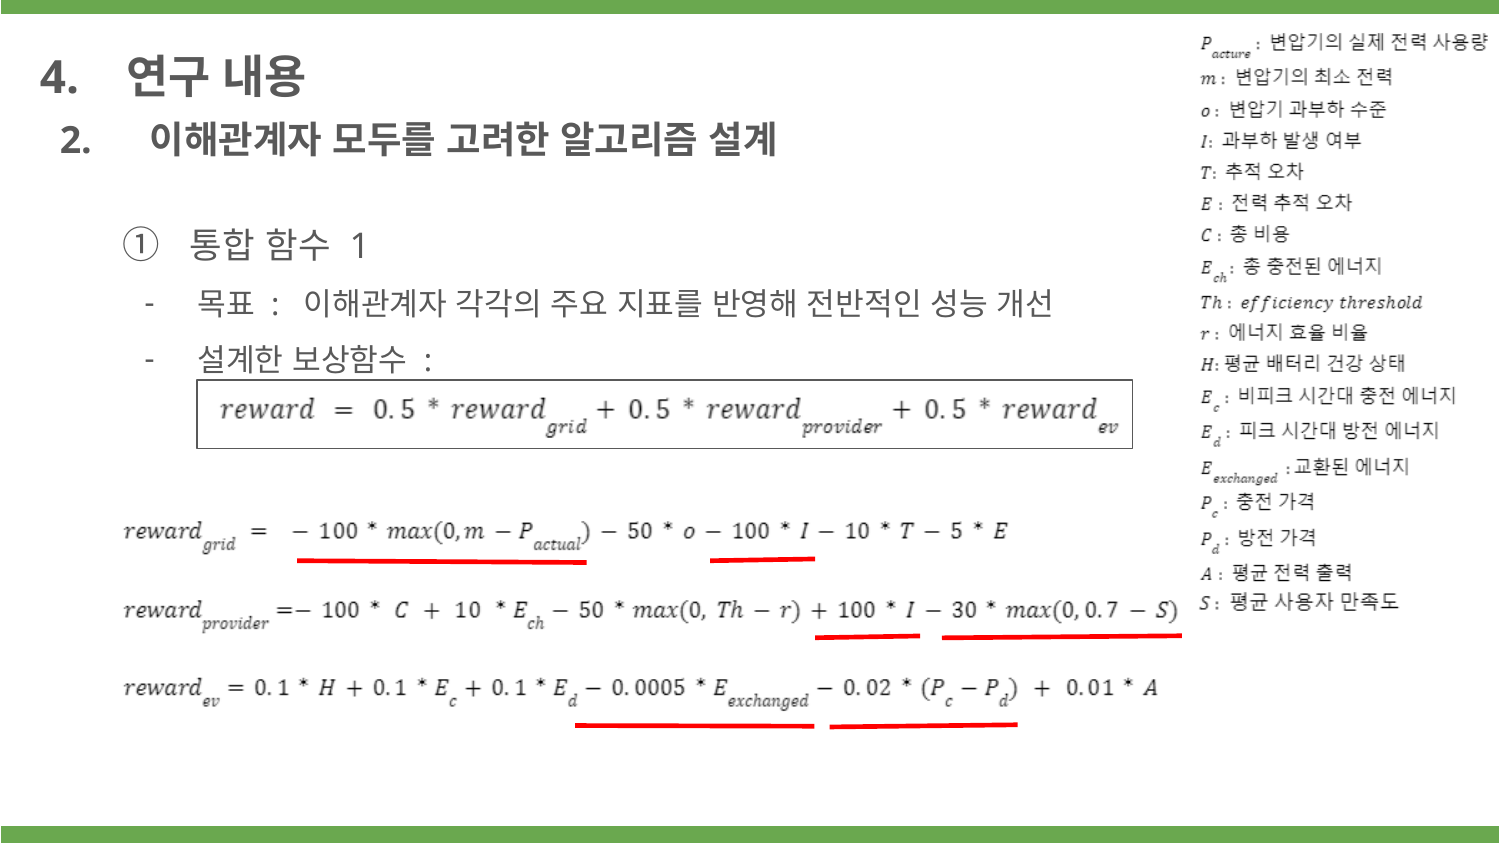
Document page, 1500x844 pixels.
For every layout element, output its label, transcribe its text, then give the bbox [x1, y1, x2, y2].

text_box 4. 연구 내용 [24, 32, 392, 118]
text_box [0, 825, 1500, 844]
text_box 2. 이해관계자 모두를 고려한 알고리즘 설계 [44, 100, 1068, 176]
text_box [197, 379, 1133, 449]
text_box [0, 0, 1500, 15]
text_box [829, 724, 1018, 728]
picture [212, 382, 1120, 446]
text_box ① 통합 함수 1 목표 : 이해관계자 각각의 주요 지표를 반영해 전반적인 성능 개선 설계한 보상함수 : [107, 183, 1192, 393]
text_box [941, 635, 1183, 639]
picture [1197, 587, 1488, 618]
picture [1197, 27, 1488, 585]
picture [107, 497, 1189, 724]
